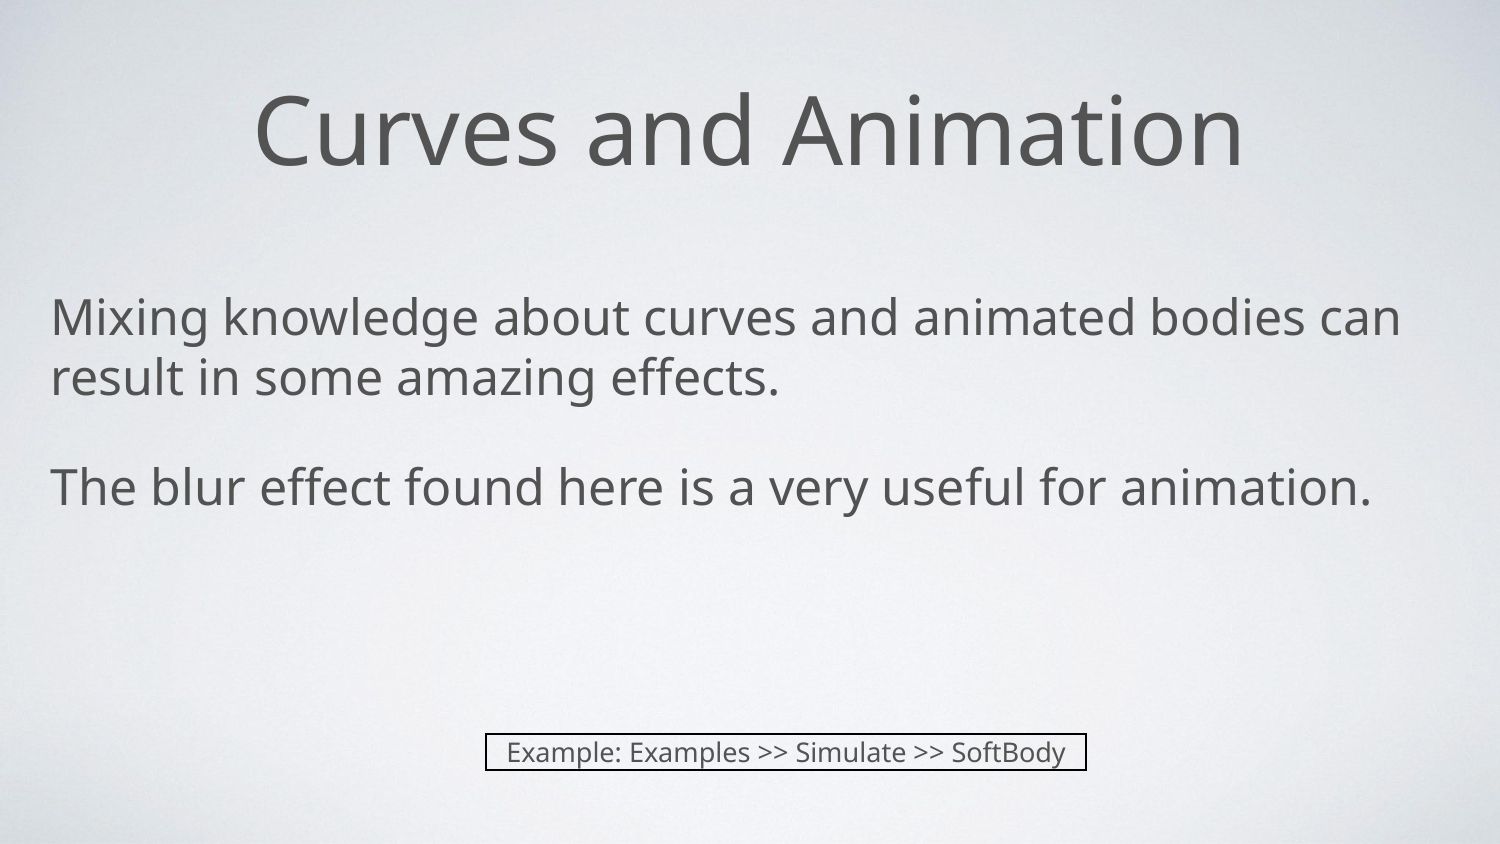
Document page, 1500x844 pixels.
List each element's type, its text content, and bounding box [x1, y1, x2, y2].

title Curves and Animation [41, 21, 1459, 233]
picture [0, 0, 1500, 844]
list Mixing knowledge about curves and animated bodies can result in some amazing effects. The blur effect found here is a very useful for animation. [41, 275, 1459, 782]
text_box Example: Examples >> Simulate >> SoftBody [485, 733, 1086, 771]
